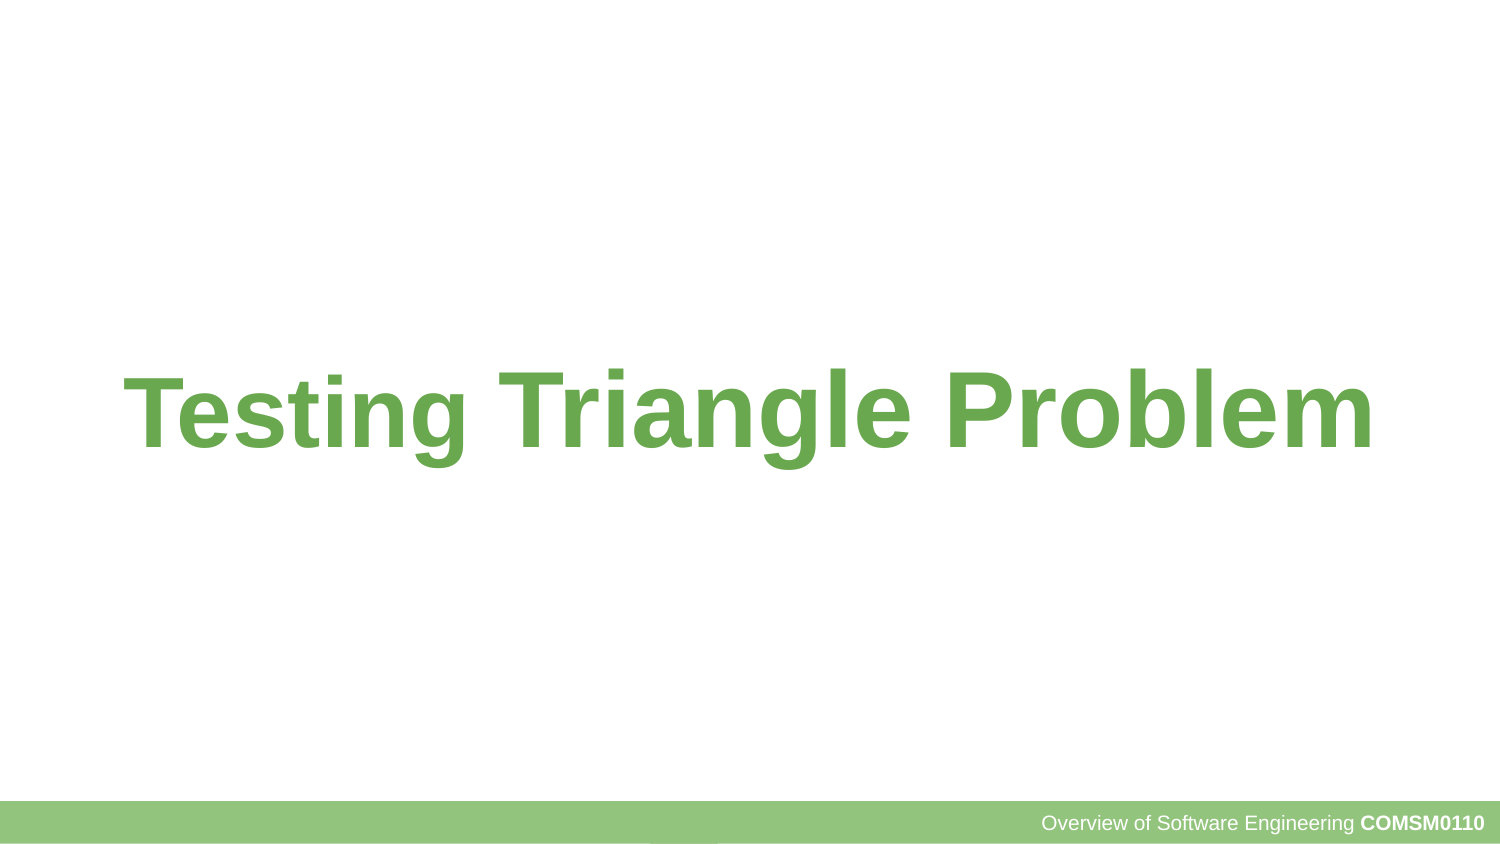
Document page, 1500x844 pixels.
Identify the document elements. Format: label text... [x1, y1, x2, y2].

title Testing Triangle Problem [51, 147, 1449, 484]
